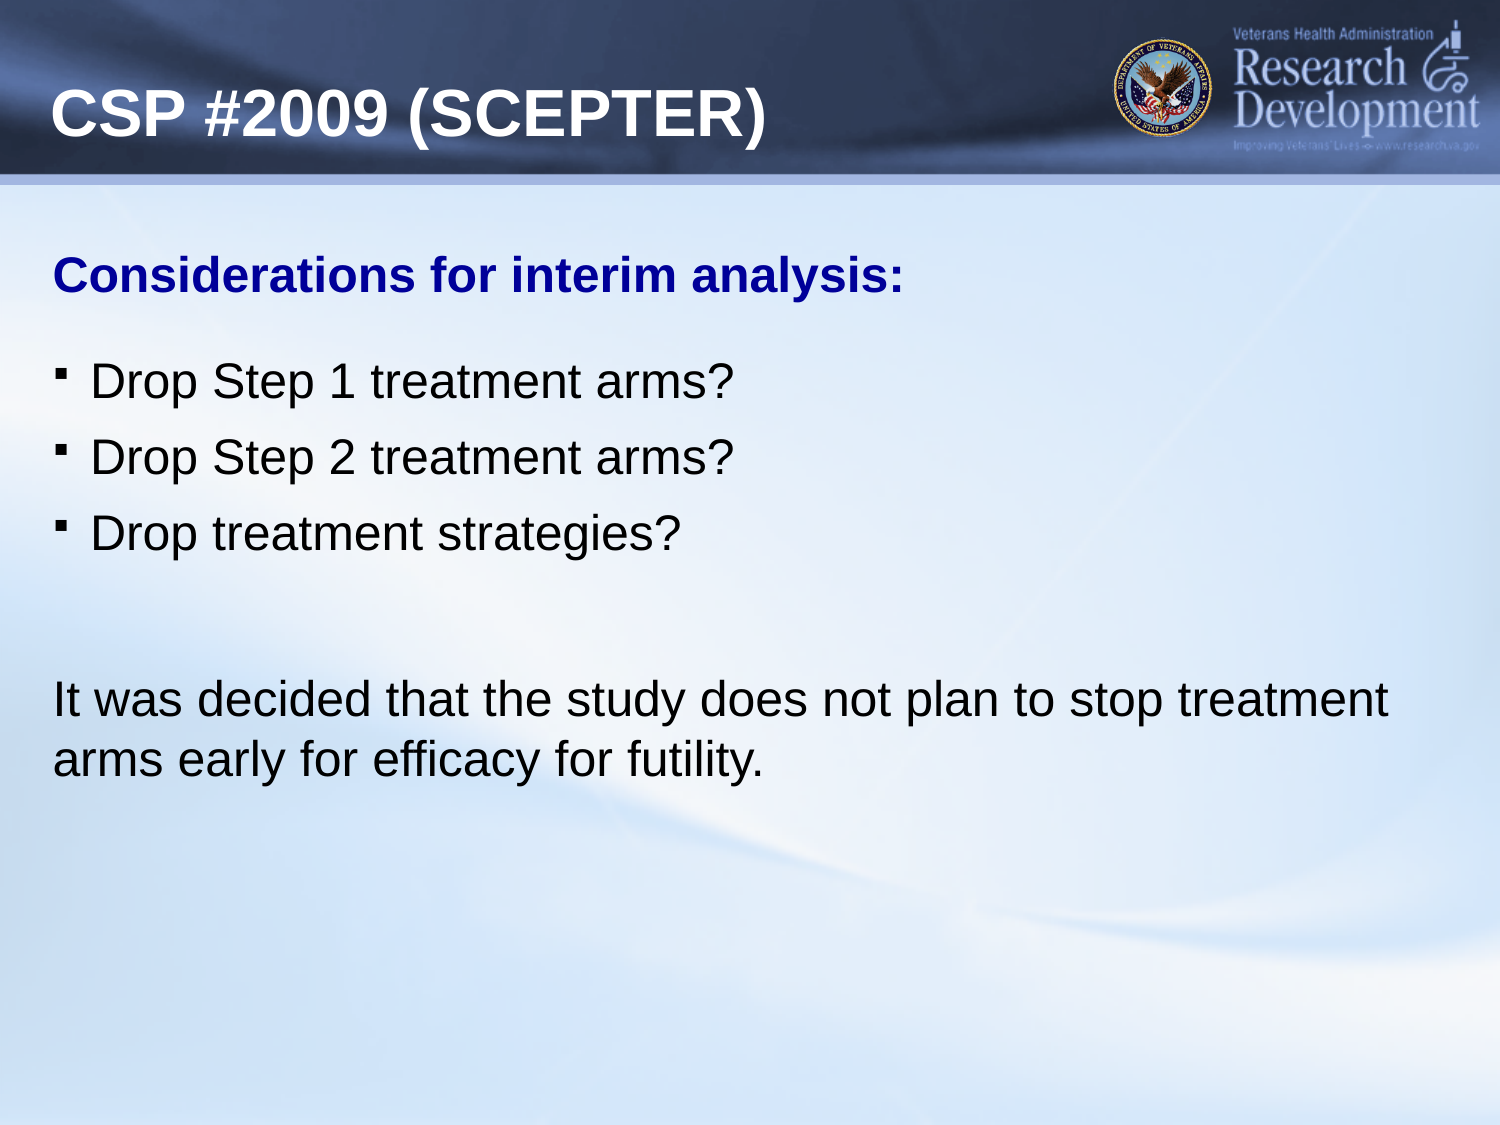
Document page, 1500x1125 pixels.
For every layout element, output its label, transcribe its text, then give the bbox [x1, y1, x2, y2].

list Considerations for interim analysis: Drop Step 1 treatment arms? Drop Step 2 treatment arms? Drop treatment strategies? It was decided that the study does not plan to stop treatment arms early for efficacy for futility. [0, 174, 1500, 1125]
title CSP #2009 (SCEPTER) [49, 37, 1151, 151]
picture [0, 0, 1500, 174]
